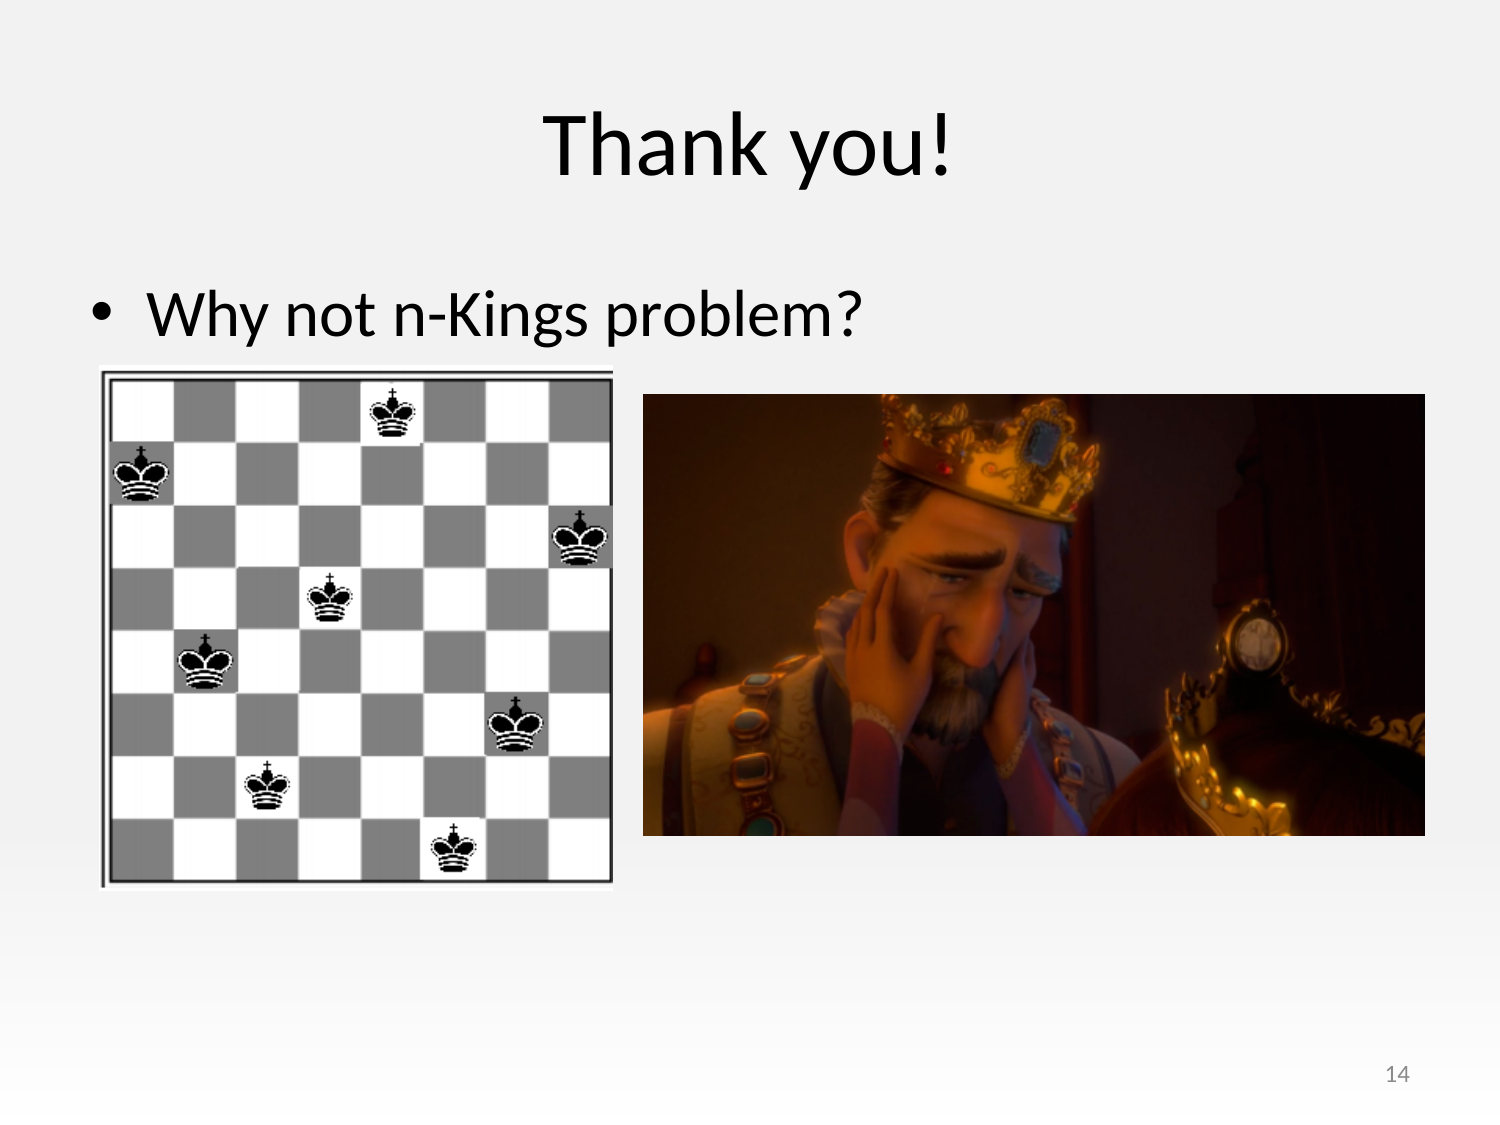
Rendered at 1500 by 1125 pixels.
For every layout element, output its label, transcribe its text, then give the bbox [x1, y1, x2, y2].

title Thank you! [75, 45, 1425, 233]
picture [643, 394, 1426, 836]
slide_number 14 [1074, 1042, 1425, 1103]
list Why not n-Kings problem? [75, 262, 1425, 1005]
picture [99, 365, 613, 892]
